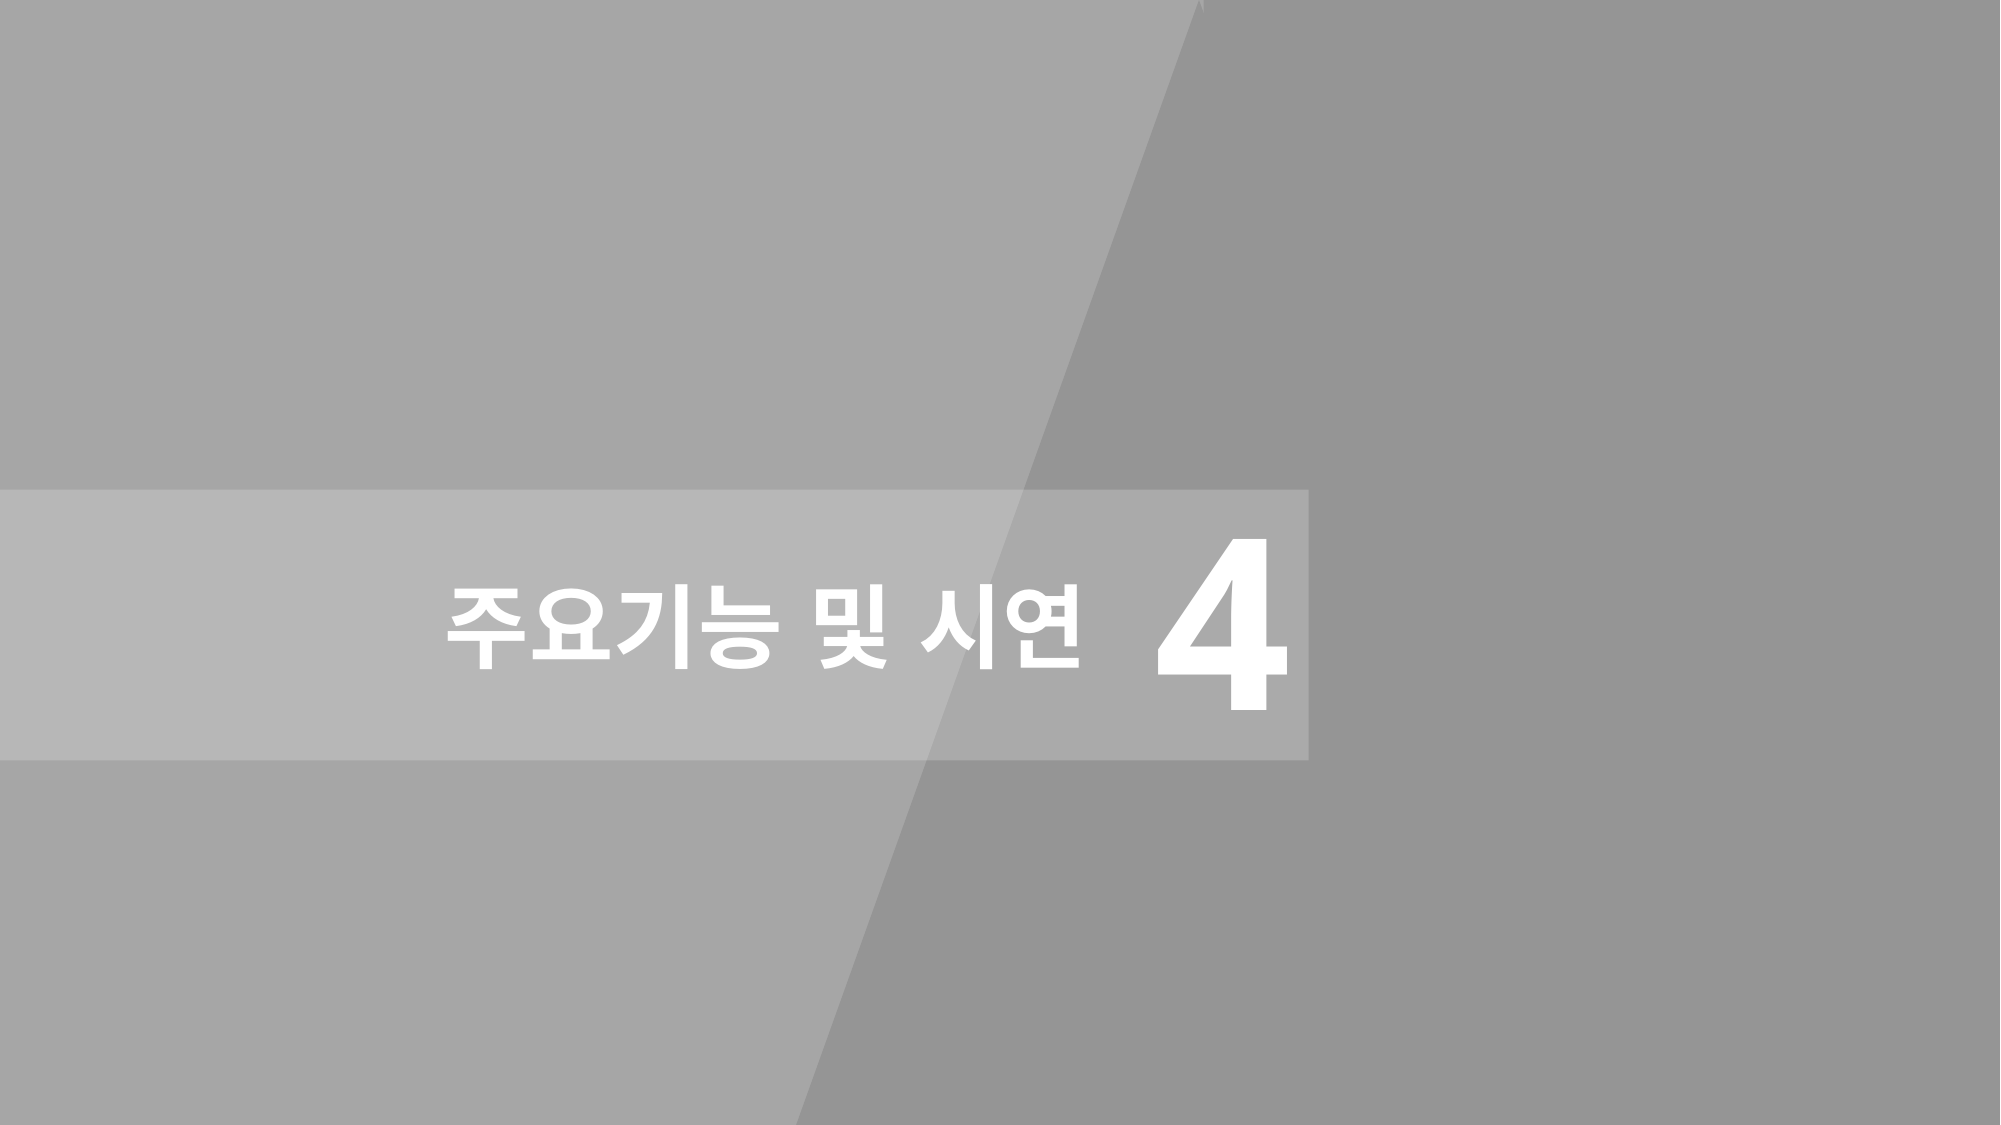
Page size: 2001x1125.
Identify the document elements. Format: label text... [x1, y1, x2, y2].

text_box 주요기능 및 시연 [429, 561, 796, 687]
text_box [796, 0, 2000, 1125]
text_box [0, 489, 796, 761]
